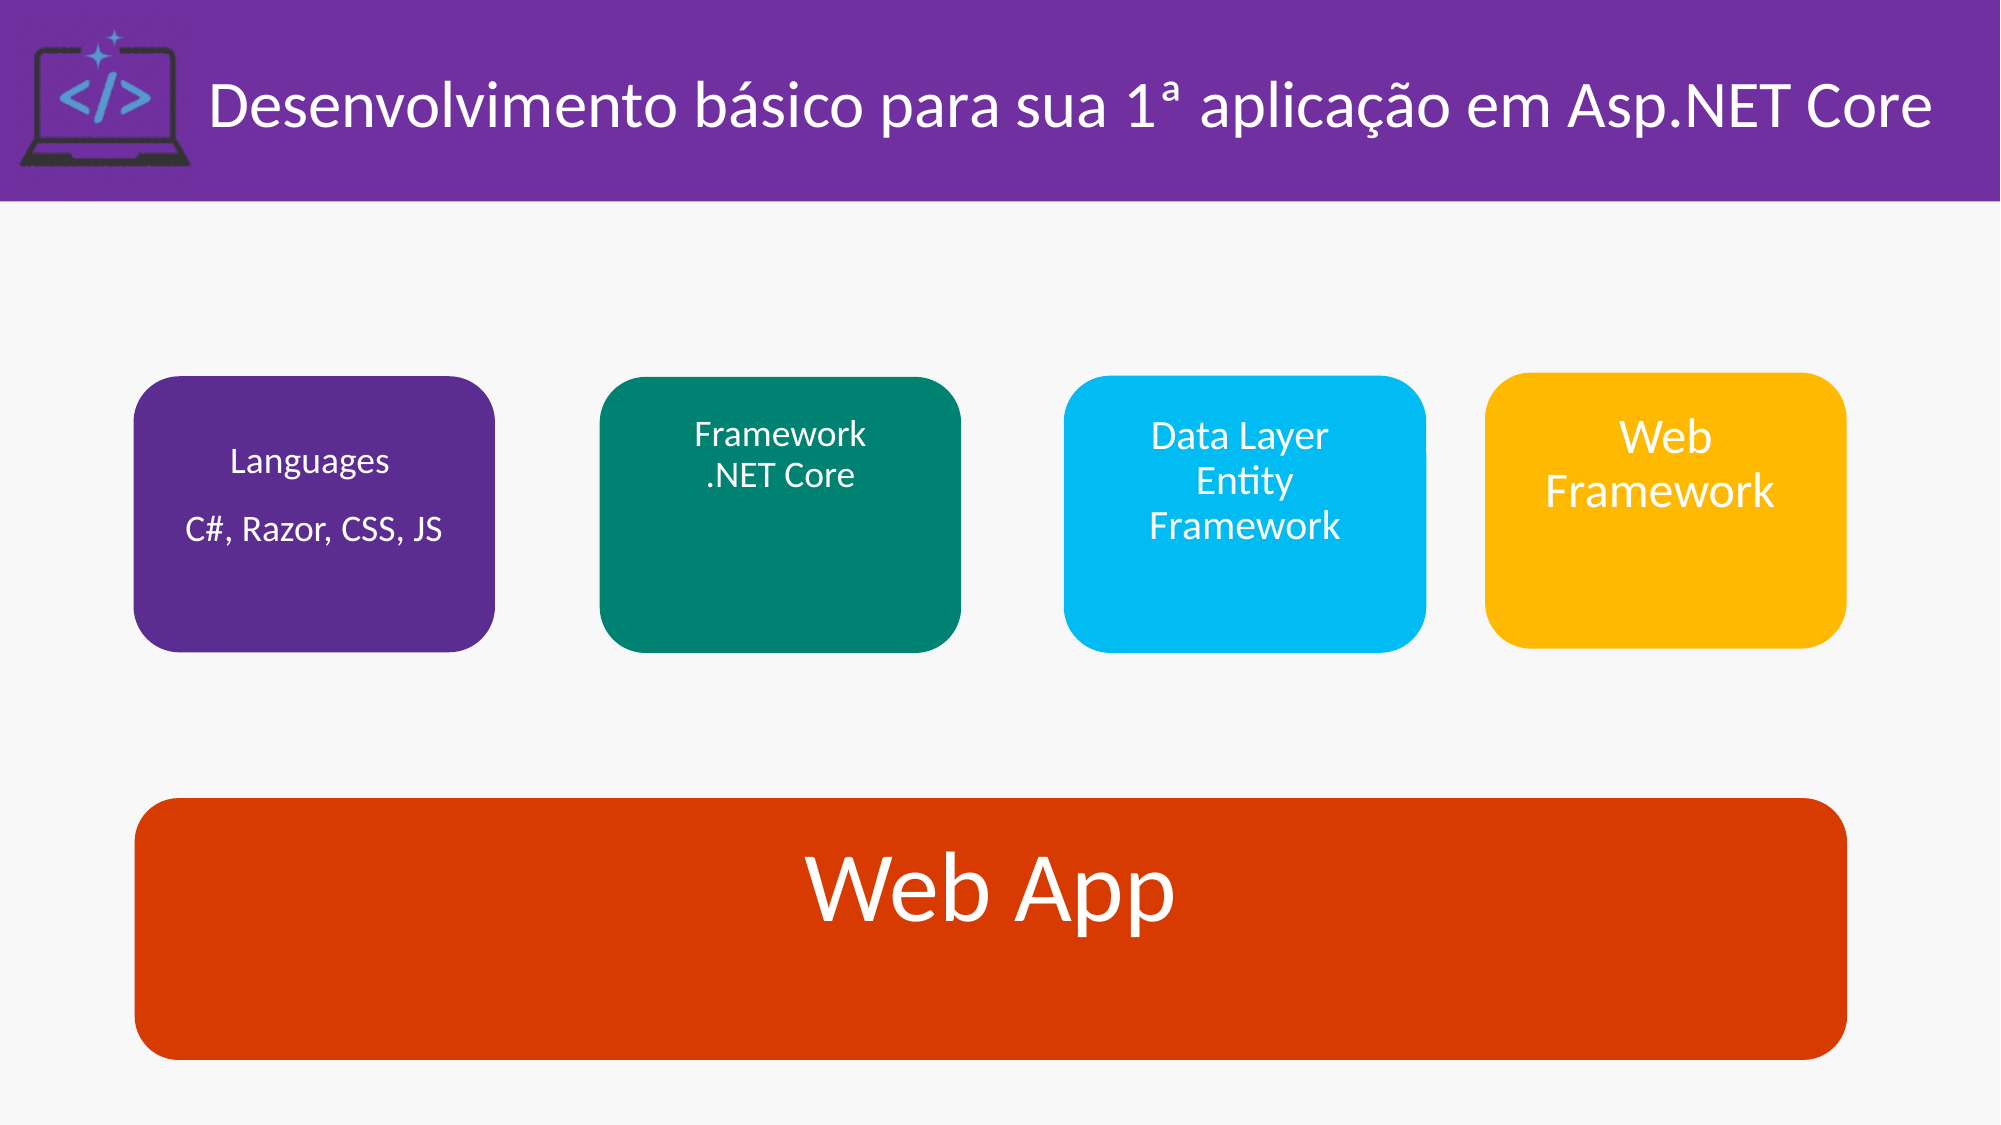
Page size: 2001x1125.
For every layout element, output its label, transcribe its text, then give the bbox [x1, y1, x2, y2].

text_box Web App [134, 798, 1848, 1060]
text_box Web Framework [1484, 372, 1848, 650]
picture [13, 7, 199, 193]
text_box Framework .NET Core [599, 376, 962, 654]
text_box Data Layer Entity Framework [1063, 375, 1427, 653]
text_box [0, 0, 2000, 203]
text_box Desenvolvimento básico para sua 1ª aplicação em Asp.NET Core [199, 52, 1986, 148]
text_box Languages C#, Razor, CSS, JS [132, 375, 496, 653]
